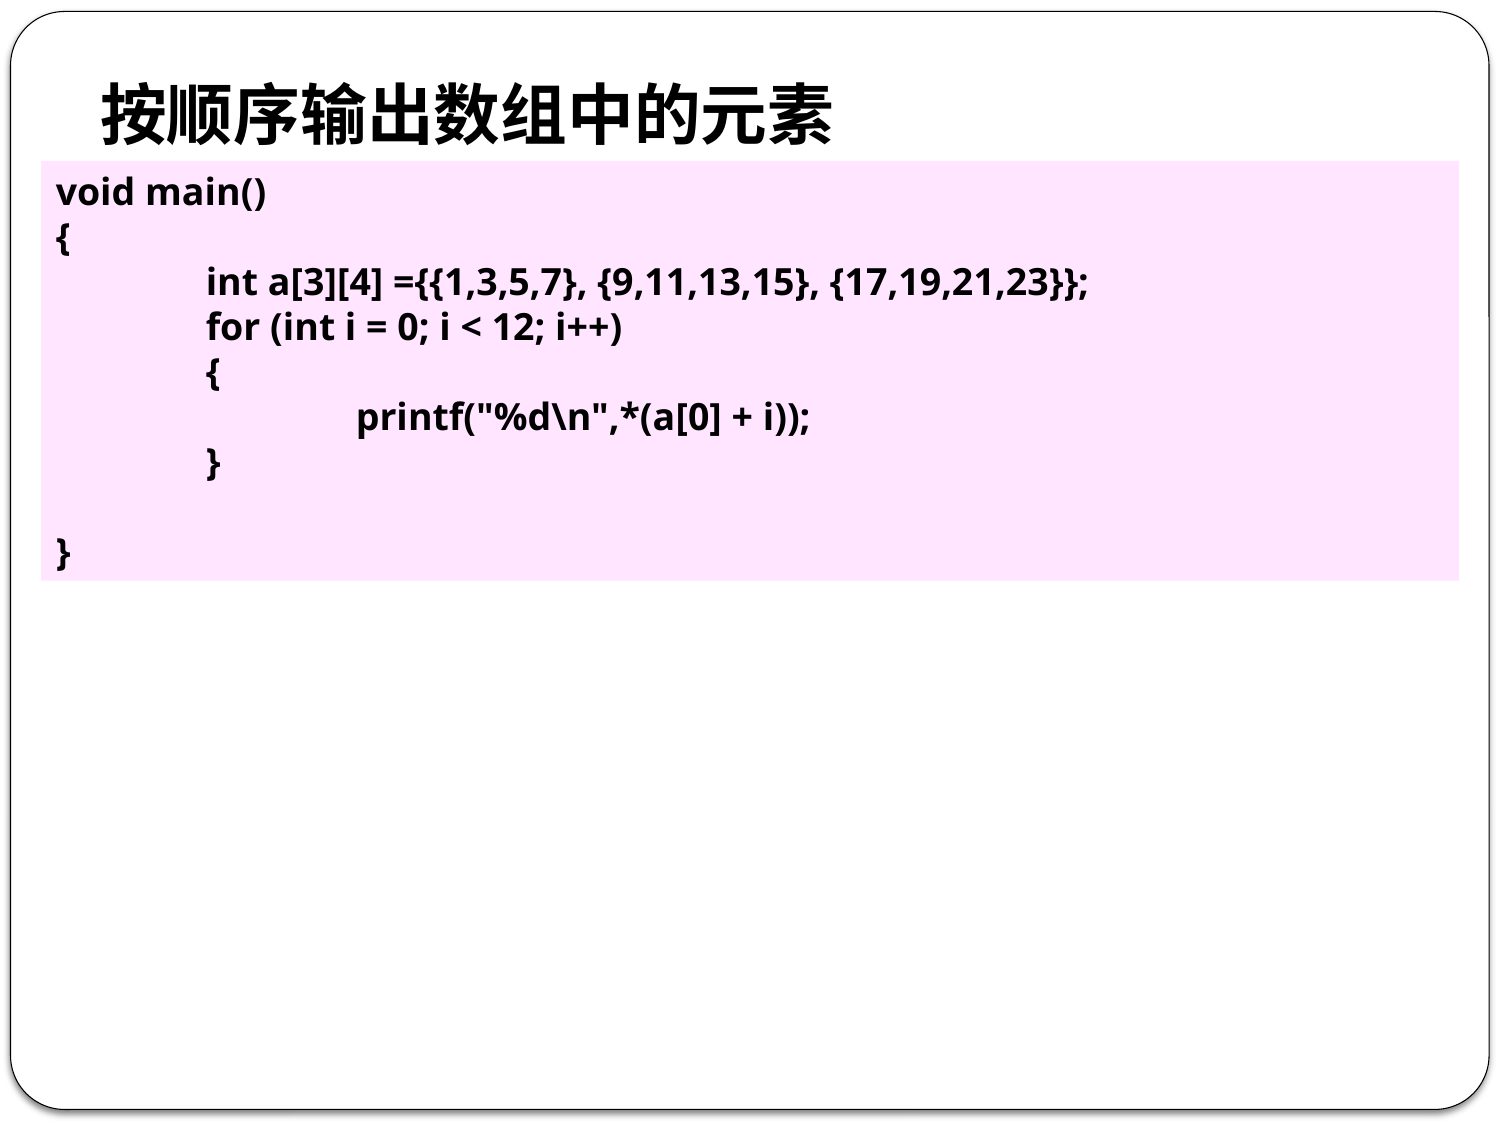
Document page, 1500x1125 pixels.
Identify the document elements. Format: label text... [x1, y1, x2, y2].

text_box 按顺序输出数组中的元素 [85, 65, 858, 160]
text_box [1459, 172, 1500, 272]
text_box void main() { int a[3][4] ={{1,3,5,7}, {9,11,13,15}, {17,19,21,23}}; for (int i = 0; i < 12; i++) { printf("%d\n",*(a[0] + i)); } } [41, 160, 1459, 581]
